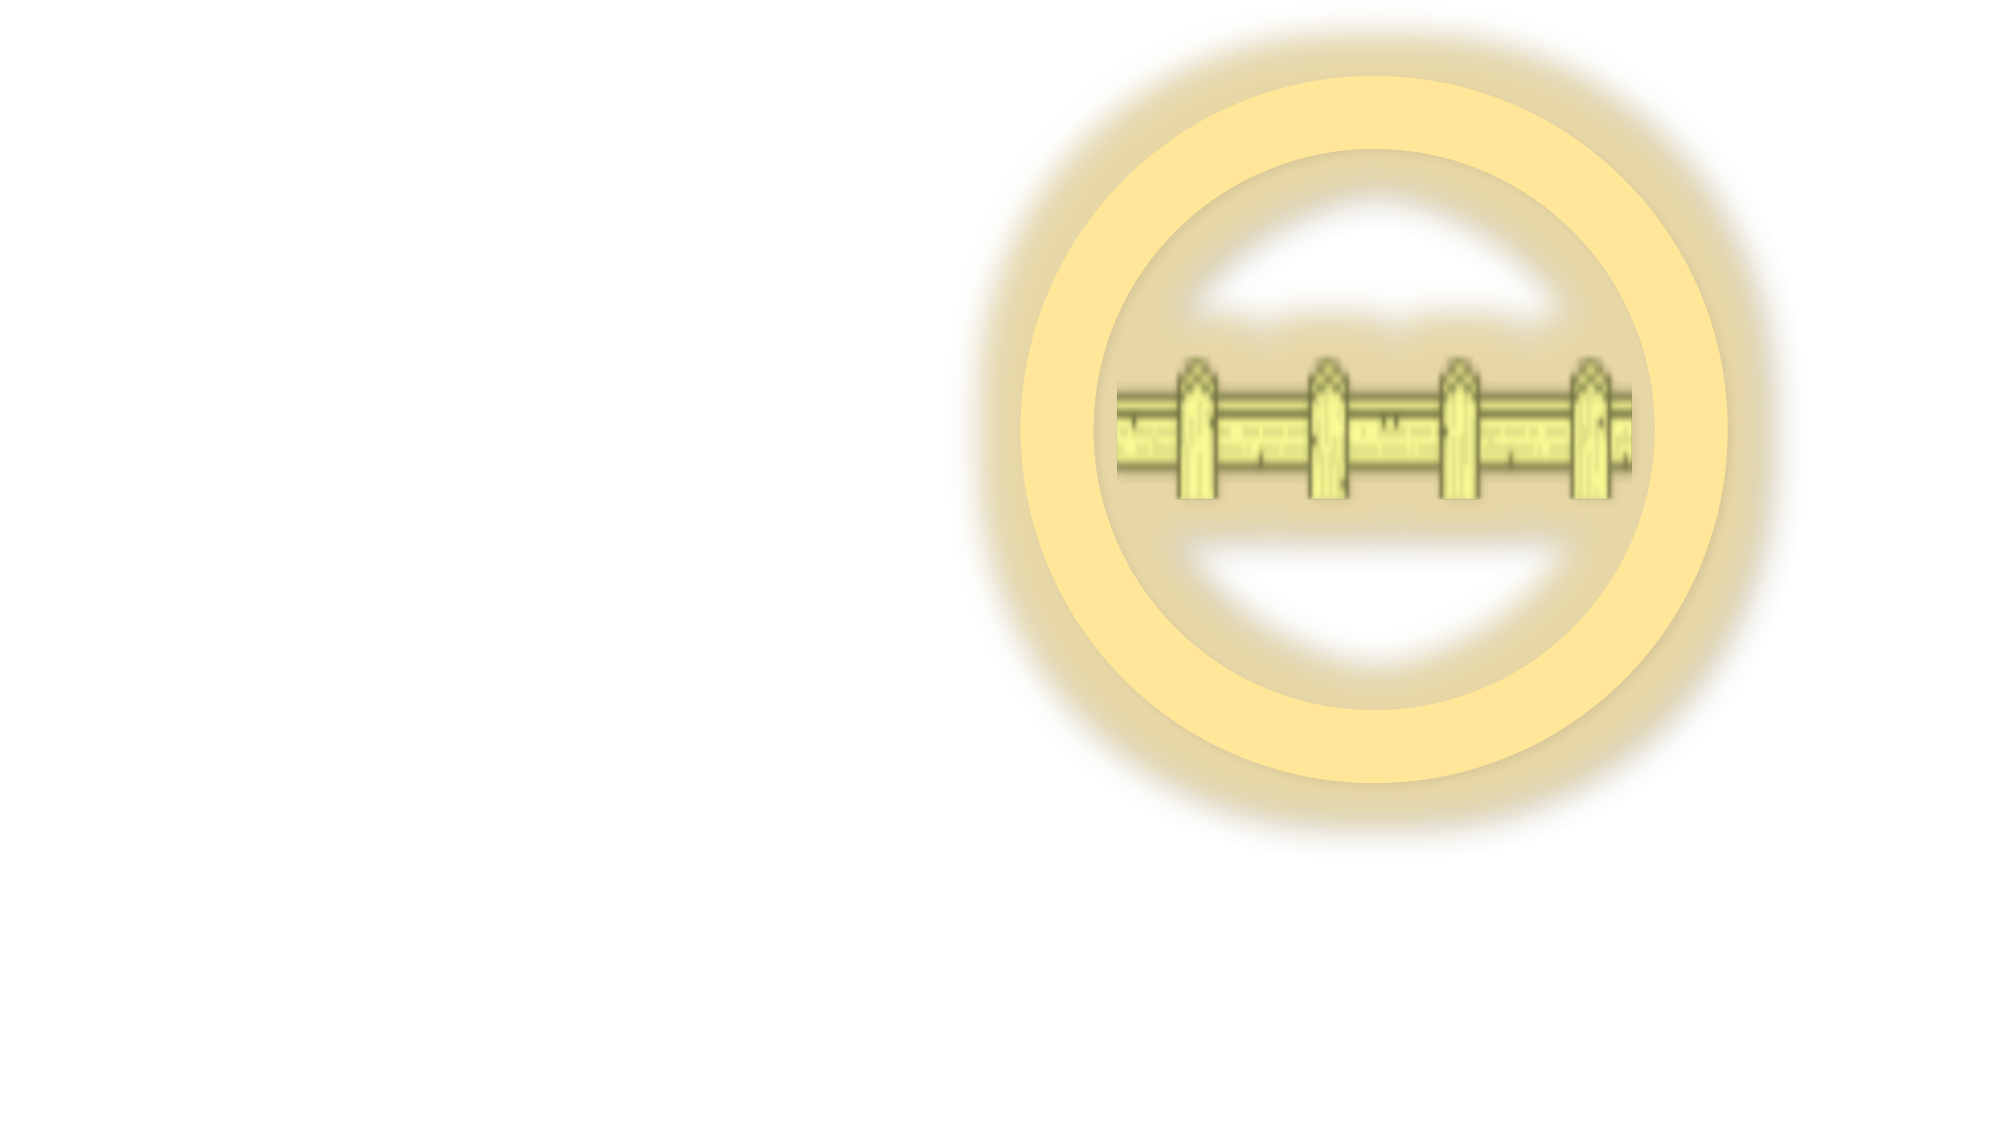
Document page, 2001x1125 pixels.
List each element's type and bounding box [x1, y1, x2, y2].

picture [1056, 112, 1692, 747]
